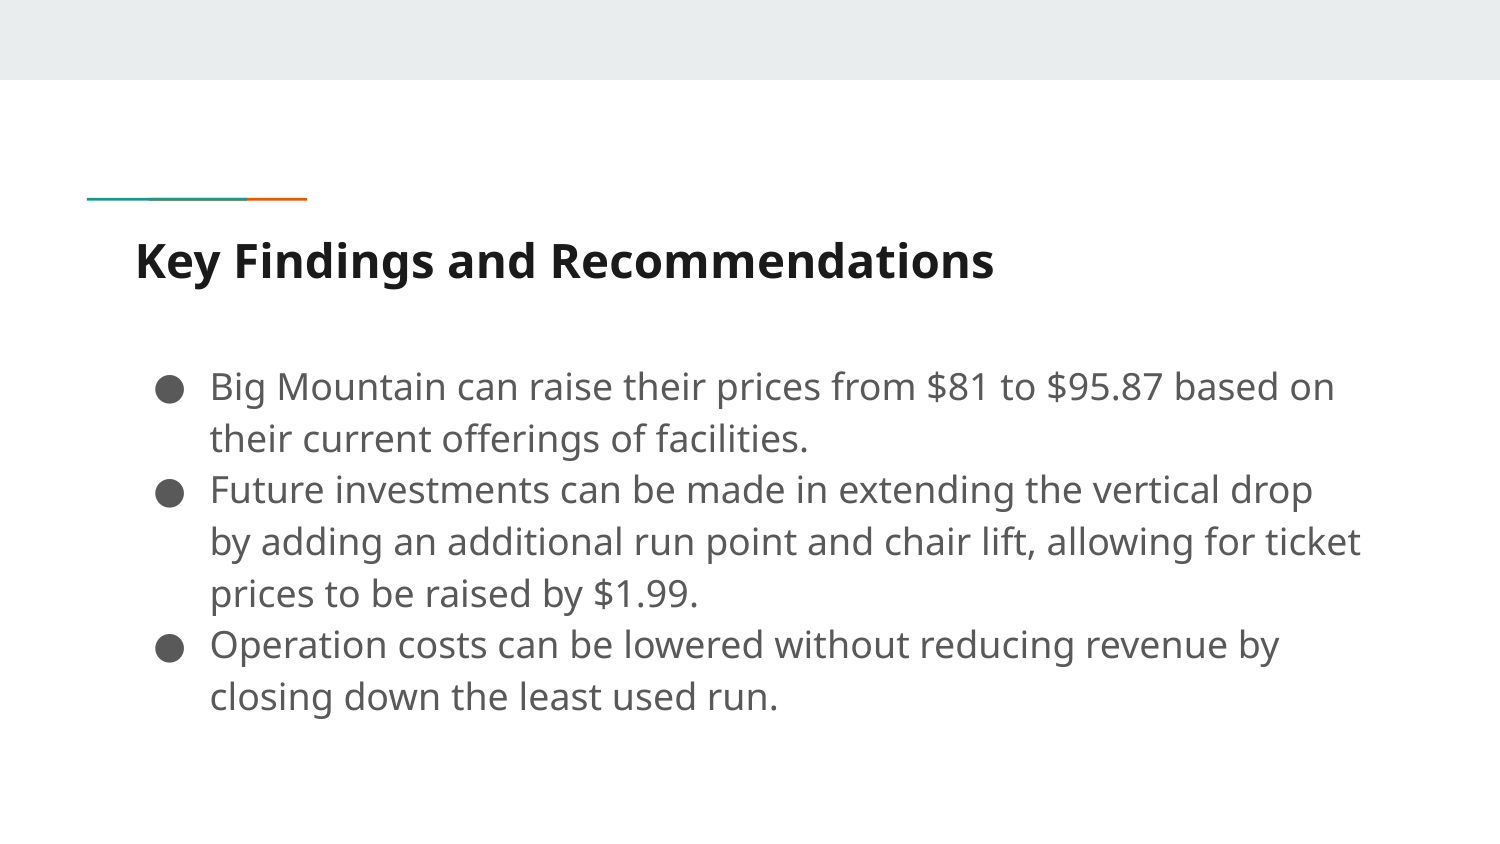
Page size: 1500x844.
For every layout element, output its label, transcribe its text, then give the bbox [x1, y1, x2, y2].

list Big Mountain can raise their prices from $81 to $95.87 based on their current offerings of facilities. Future investments can be made in extending the vertical drop by adding an additional run point and chair lift, allowing for ticket prices to be raised by $1.99. Operation costs can be lowered without reducing revenue by closing down the least used run. [119, 341, 1381, 712]
title Key Findings and Recommendations [119, 216, 1381, 305]
